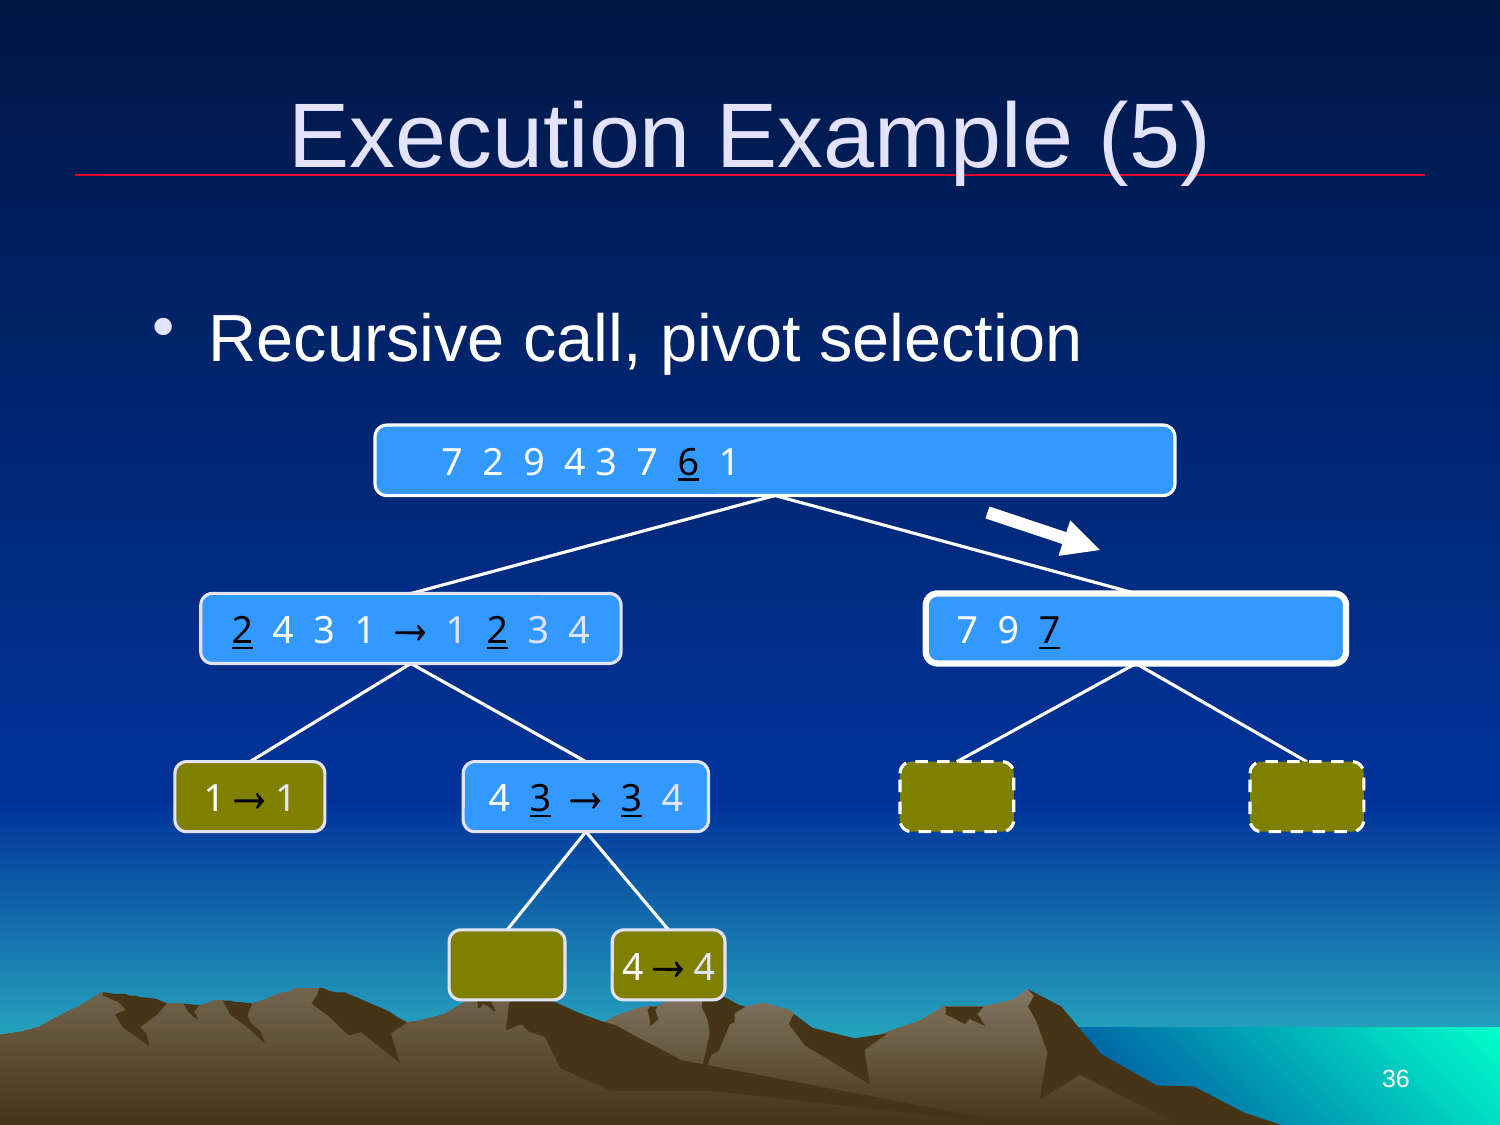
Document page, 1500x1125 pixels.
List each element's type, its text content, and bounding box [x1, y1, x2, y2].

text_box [249, 664, 409, 761]
title Execution Example (5) [74, 37, 1426, 226]
text_box 7 9 7 1  1 3 8 6 [925, 593, 1347, 664]
text_box 9  9 [449, 929, 566, 1000]
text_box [410, 664, 587, 761]
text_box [956, 666, 1134, 761]
text_box 9  9 [1249, 761, 1364, 832]
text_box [774, 496, 1137, 591]
text_box 8  8 [899, 761, 1014, 832]
list Recursive call, pivot selection [136, 287, 1413, 400]
text_box 2 4 3 1  1 2 3 4 [200, 593, 622, 664]
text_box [506, 833, 583, 929]
text_box 7 2 9 4 3 7 6 1  1 2 3 4 6 7 8 9 [375, 425, 1176, 496]
text_box 4 3  3 4 [463, 761, 709, 832]
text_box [1135, 666, 1308, 761]
slide_number 36 [1074, 1024, 1426, 1101]
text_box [410, 496, 773, 593]
text_box 1  1 [174, 761, 325, 832]
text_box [585, 833, 669, 929]
text_box 4  4 [612, 929, 725, 1000]
